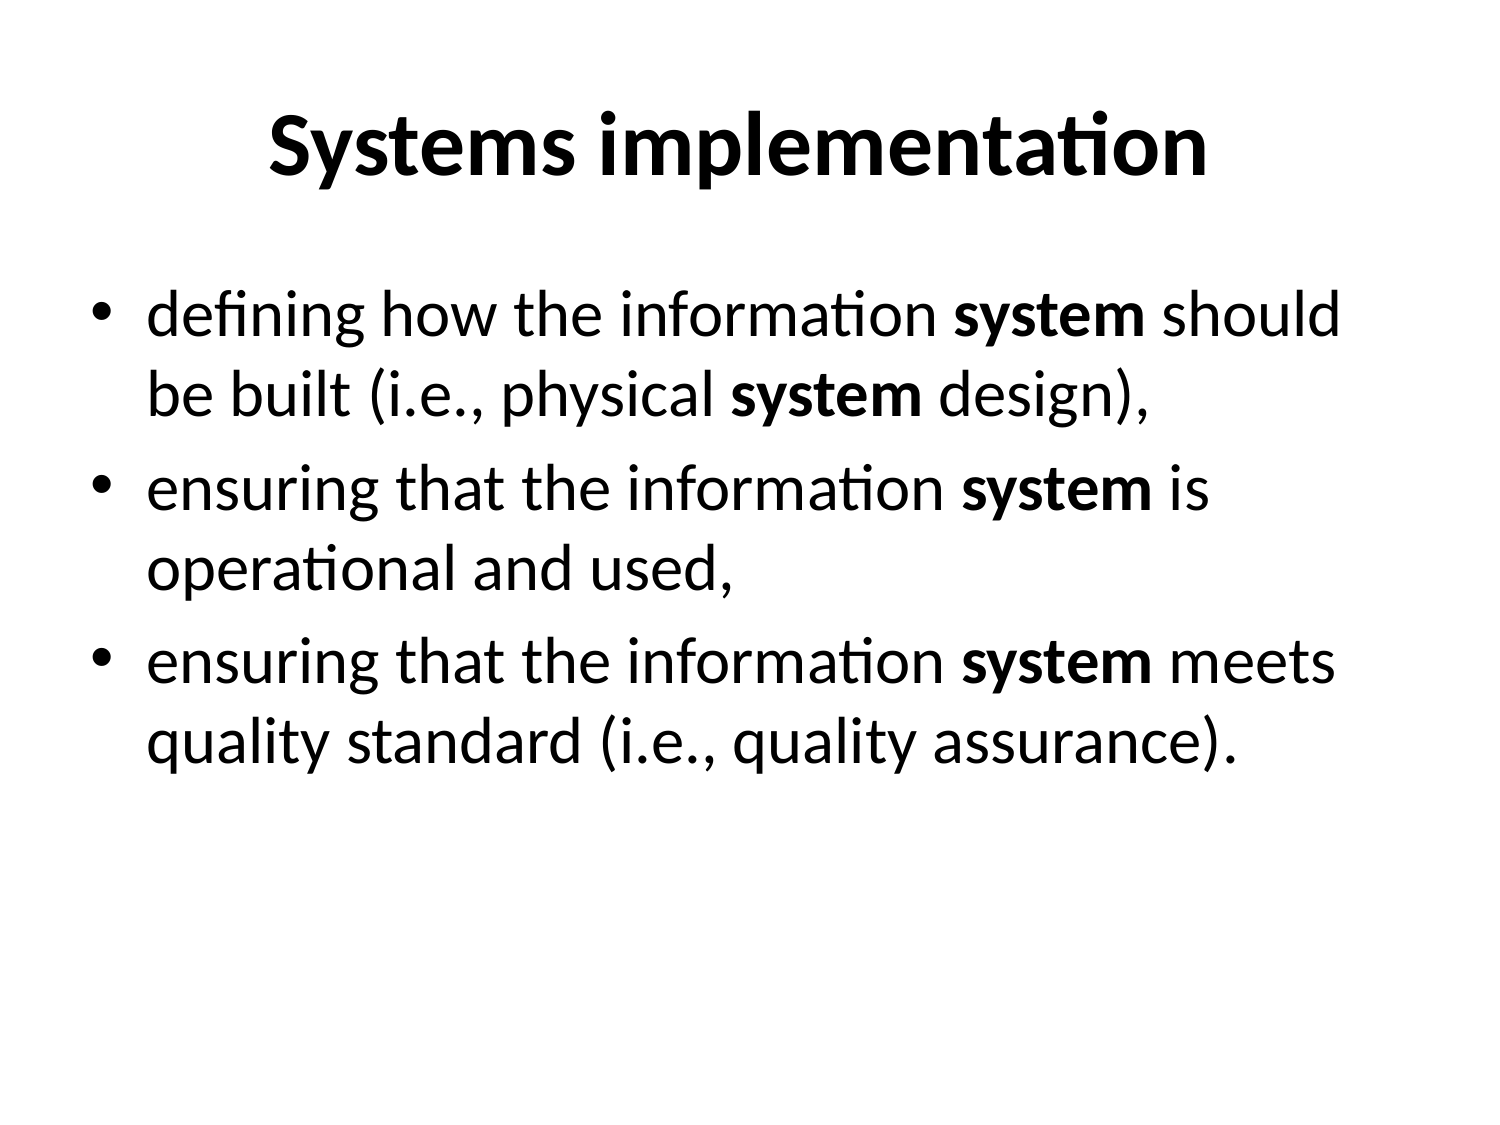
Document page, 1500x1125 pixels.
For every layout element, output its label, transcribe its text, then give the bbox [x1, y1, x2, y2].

list defining how the information system should be built (i.e., physical system design), ensuring that the information system is operational and used, ensuring that the information system meets quality standard (i.e., quality assurance). [75, 262, 1425, 1005]
title Systems implementation [75, 45, 1425, 233]
